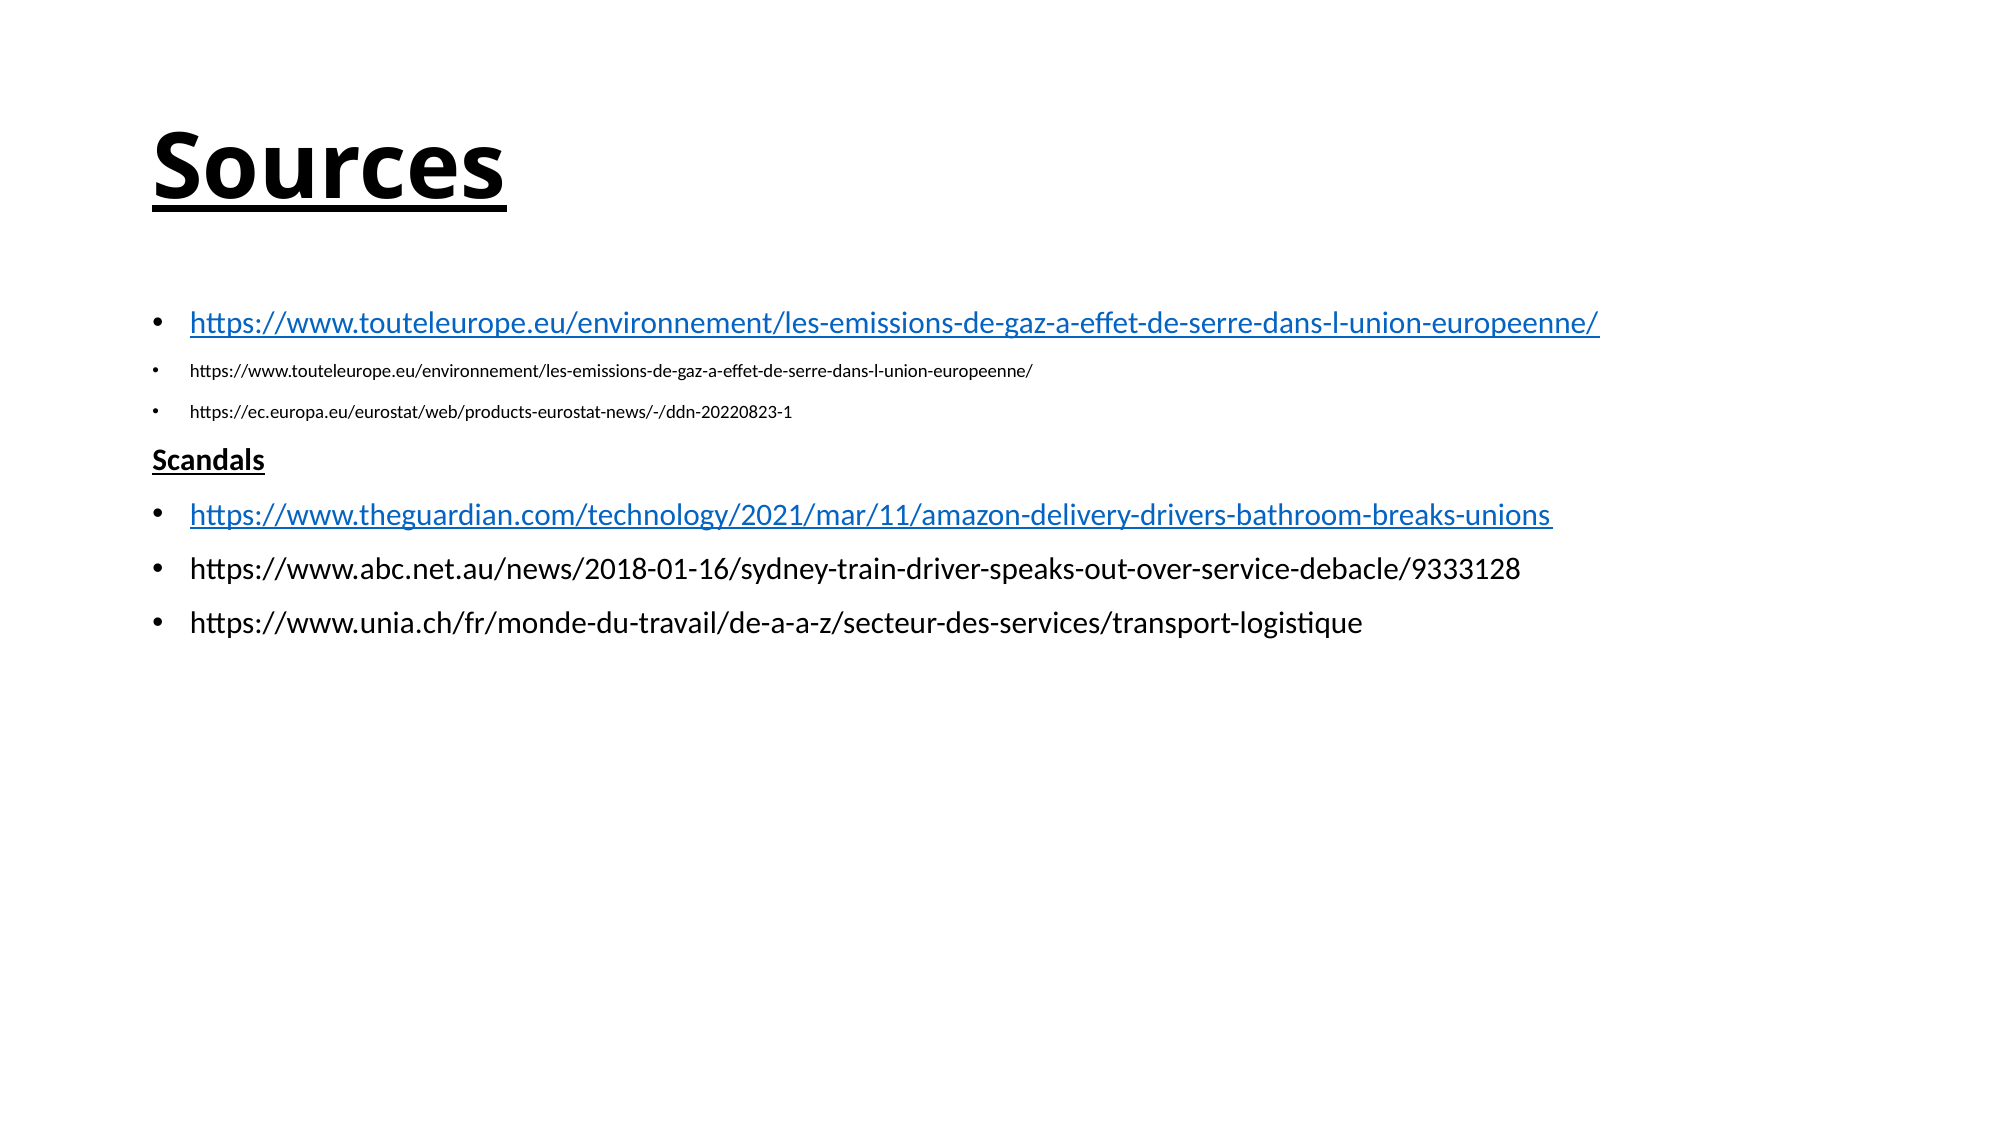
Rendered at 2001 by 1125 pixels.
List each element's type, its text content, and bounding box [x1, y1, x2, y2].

list https://www.touteleurope.eu/environnement/les-emissions-de-gaz-a-effet-de-serre-dans-l-union-europeenne/ https://www.touteleurope.eu/environnement/les-emissions-de-gaz-a-effet-de-serre-dans-l-union-europeenne/ https://ec.europa.eu/eurostat/web/products-eurostat-news/-/ddn-20220823-1 Scandals https://www.theguardian.com/technology/2021/mar/11/amazon-delivery-drivers-bathroom-breaks-unions https://www.abc.net.au/news/2018-01-16/sydney-train-driver-speaks-out-over-service-debacle/9333128 https://www.unia.ch/fr/monde-du-travail/de-a-a-z/secteur-des-services/transport-logistique [137, 299, 1863, 1014]
title Sources [137, 59, 1863, 278]
